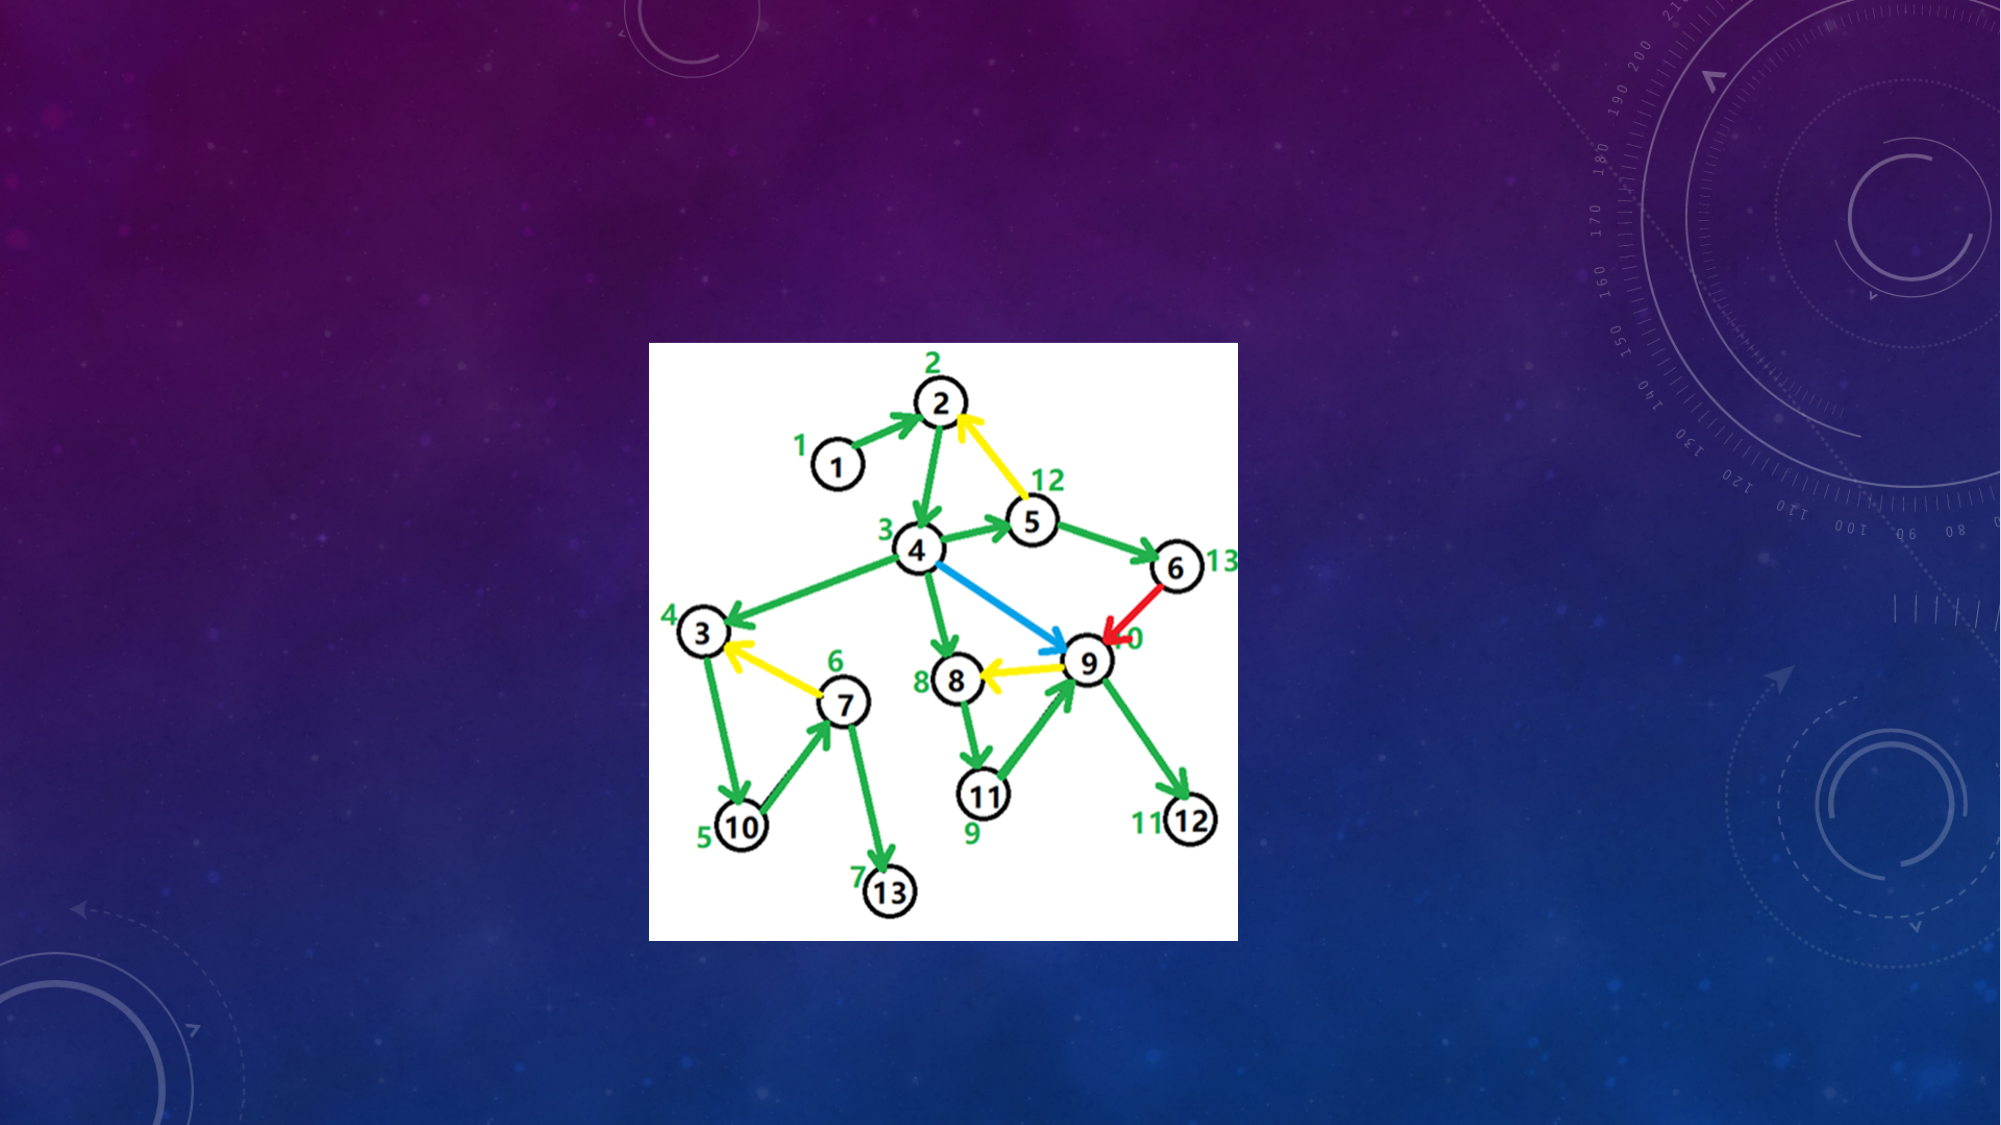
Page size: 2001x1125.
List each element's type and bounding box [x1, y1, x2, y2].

list [648, 341, 1239, 941]
picture [0, 0, 2001, 1125]
